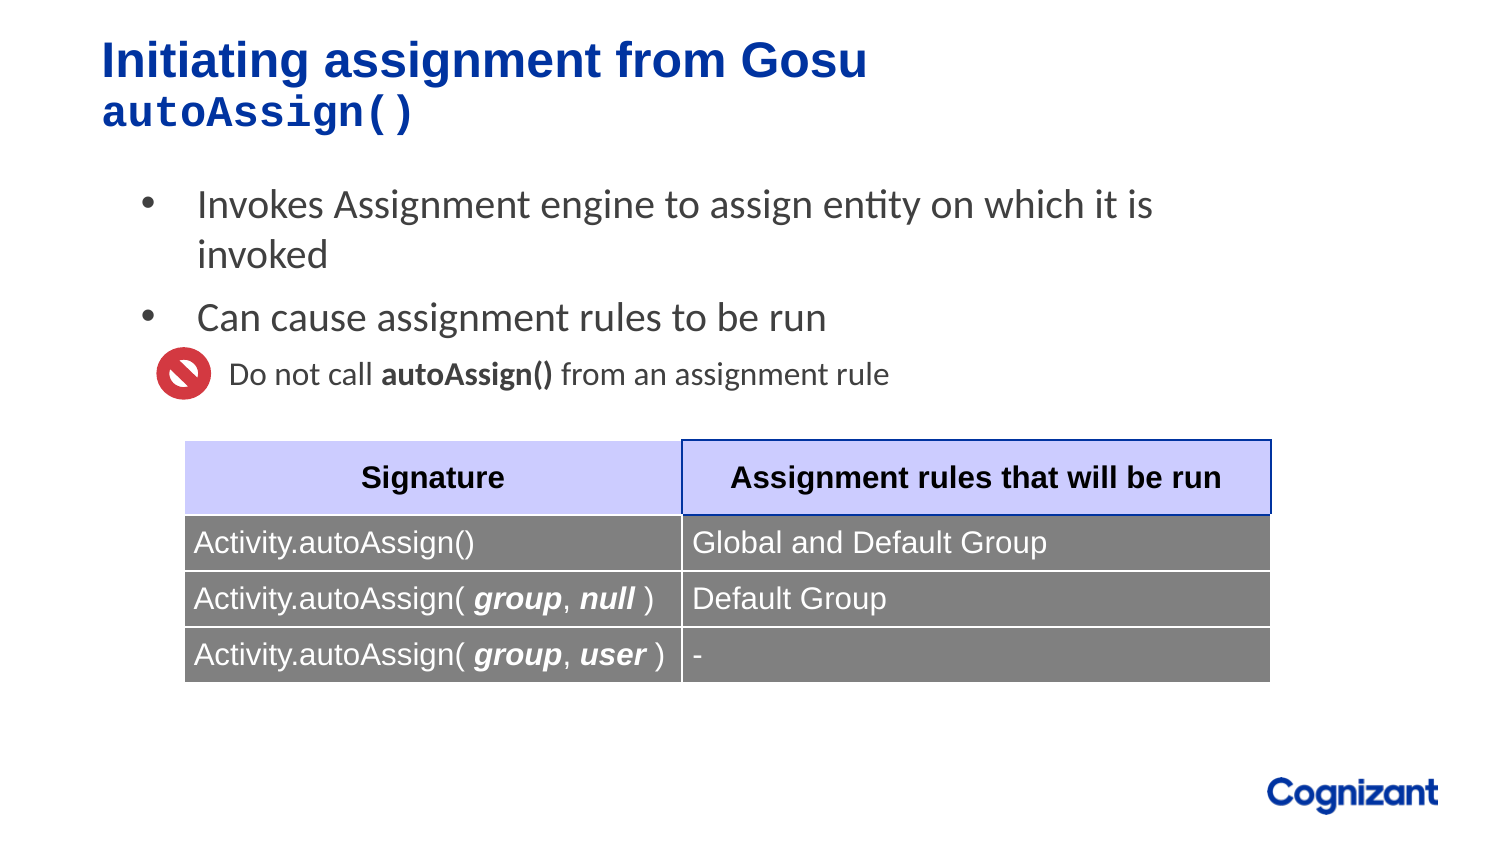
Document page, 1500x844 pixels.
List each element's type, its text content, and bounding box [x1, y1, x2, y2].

list Invokes Assignment engine to assign entity on which it is invoked Can cause assignment rules to be run Do not call autoAssign() from an assignment rule [140, 177, 1237, 338]
picture [1267, 777, 1438, 815]
table_cell - [683, 628, 1270, 682]
table_cell Global and Default Group [683, 516, 1270, 570]
table_cell Activity.autoAssign( group, user ) [185, 628, 681, 682]
table_cell Activity.autoAssign( group, null ) [185, 572, 681, 626]
table_cell Default Group [683, 572, 1270, 626]
table_cell Activity.autoAssign() [185, 516, 681, 570]
table_header Assignment rules that will be run [683, 441, 1270, 514]
text_box [158, 349, 209, 398]
table_header Signature [185, 441, 681, 514]
title Initiating assignment from Gosu autoAssign() [101, 34, 1466, 127]
